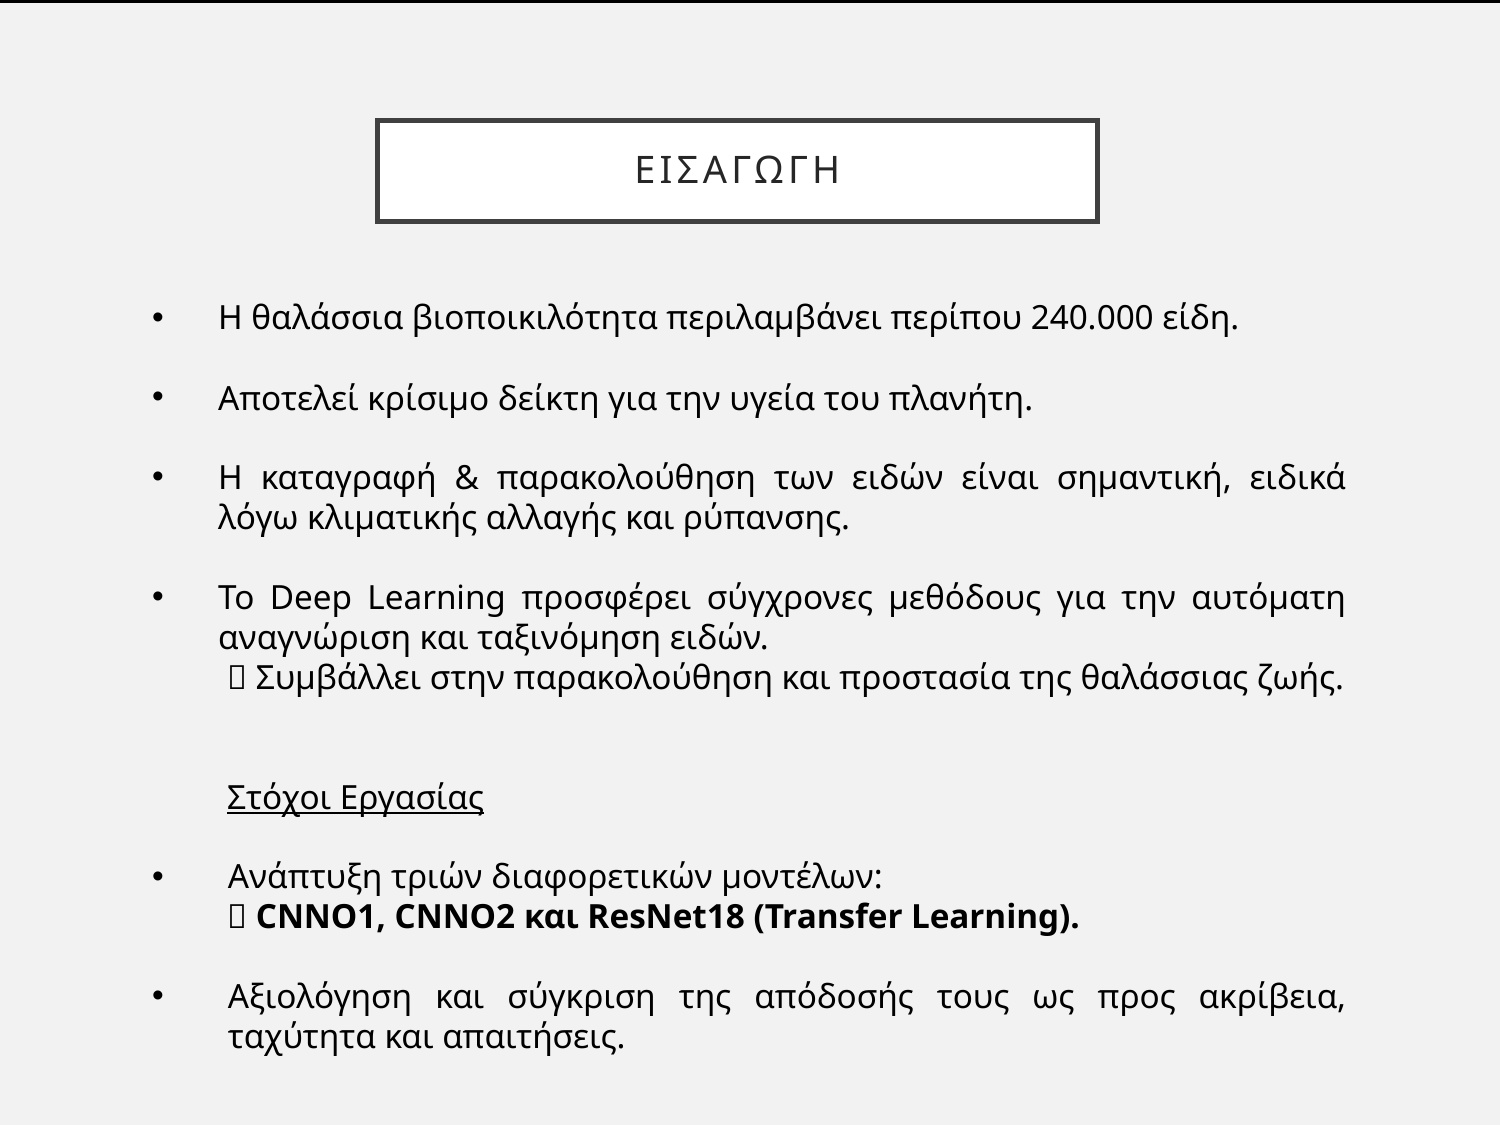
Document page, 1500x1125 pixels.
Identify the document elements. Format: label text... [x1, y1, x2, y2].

title εισαγωγη [375, 118, 1100, 224]
text_box Η θαλάσσια βιοποικιλότητα περιλαμβάνει περίπου 240.000 είδη. Αποτελεί κρίσιμο δείκτη για την υγεία του πλανήτη. Η καταγραφή & παρακολούθηση των ειδών είναι σημαντική, ειδικά λόγω κλιματικής αλλαγής και ρύπανσης. Το Deep Learning προσφέρει σύγχρονες μεθόδους για την αυτόματη αναγνώριση και ταξινόμηση ειδών.  Συμβάλλει στην παρακολούθηση και προστασία της θαλάσσιας ζωής. Στόχοι Εργασίας Ανάπτυξη τριών διαφορετικών μοντέλων:  CNNΟ1, CNNΟ2 και ResNet18 (Transfer Learning). Αξιολόγηση και σύγκριση της απόδοσής τους ως προς ακρίβεια, ταχύτητα και απαιτήσεις. [137, 289, 1363, 1063]
